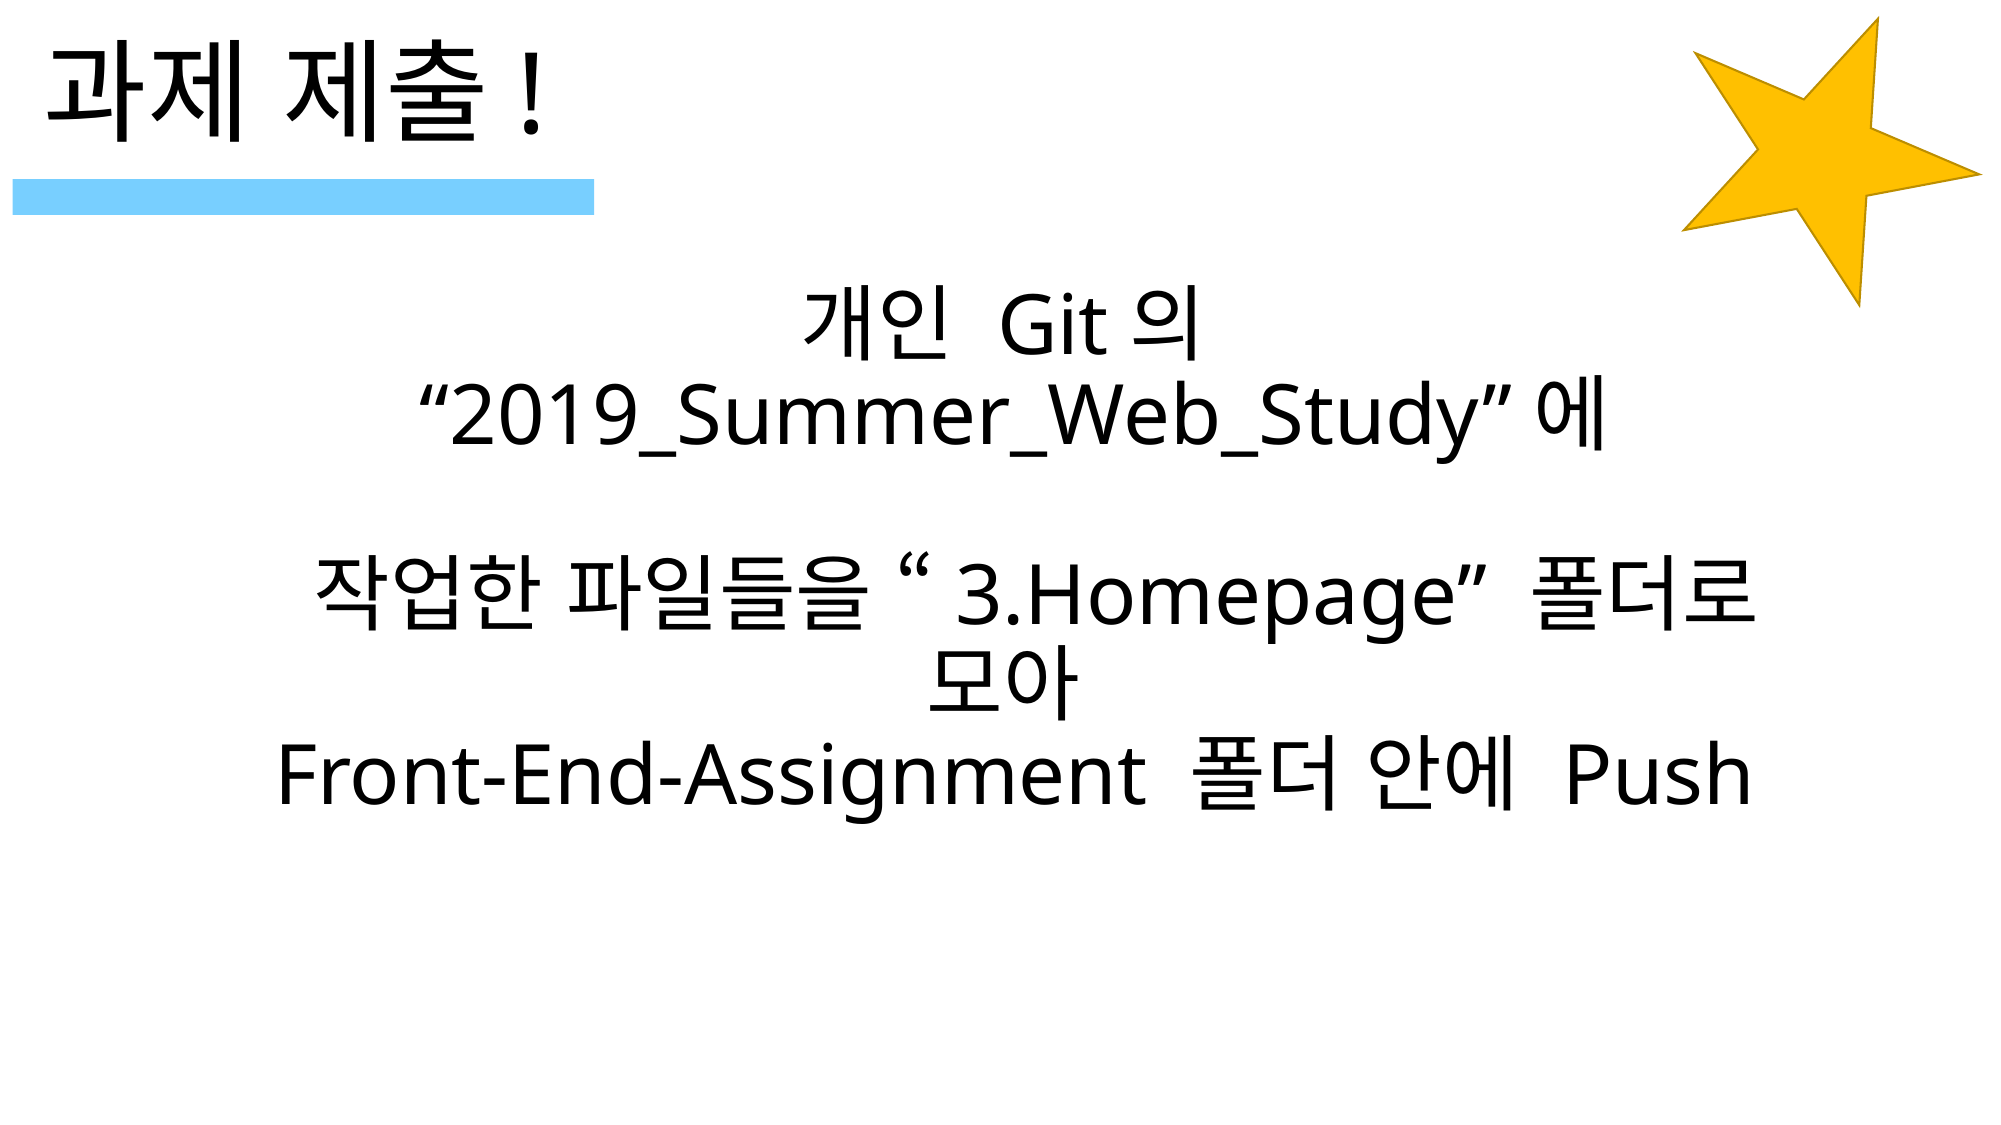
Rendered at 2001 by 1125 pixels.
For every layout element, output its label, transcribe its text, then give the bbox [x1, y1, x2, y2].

text_box 개인 Git의 “2019_Summer_Web_Study”에 작업한 파일들을 “3.Homepage” 폴더로 모아 Front-End-Assignment 폴더 안에 Push [170, 685, 1859, 830]
text_box 과제 제출! [0, 21, 952, 166]
text_box [1681, 15, 1983, 309]
text_box [12, 178, 595, 216]
